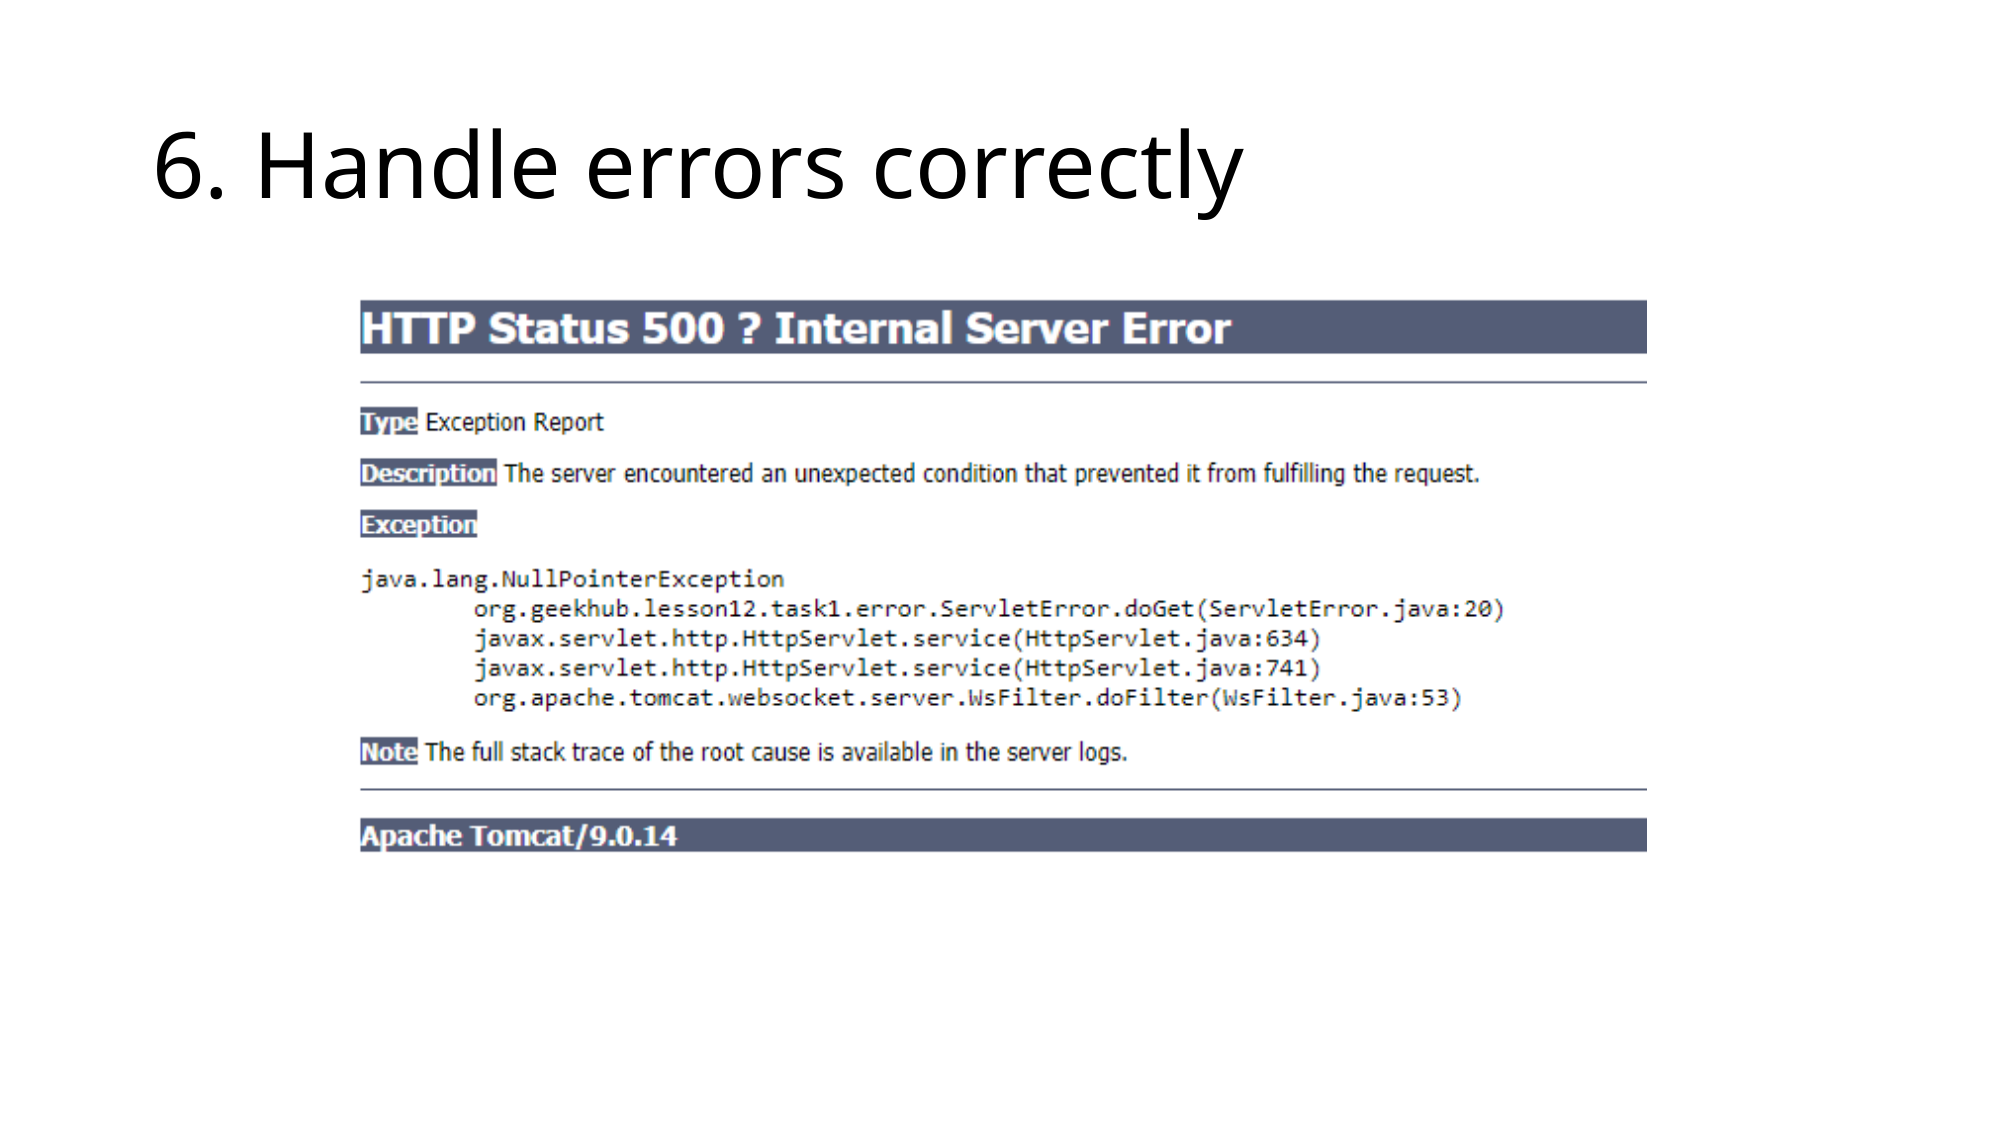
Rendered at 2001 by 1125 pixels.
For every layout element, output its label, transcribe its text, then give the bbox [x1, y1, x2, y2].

picture [353, 277, 1647, 955]
title 6. Handle errors correctly [137, 59, 1863, 278]
